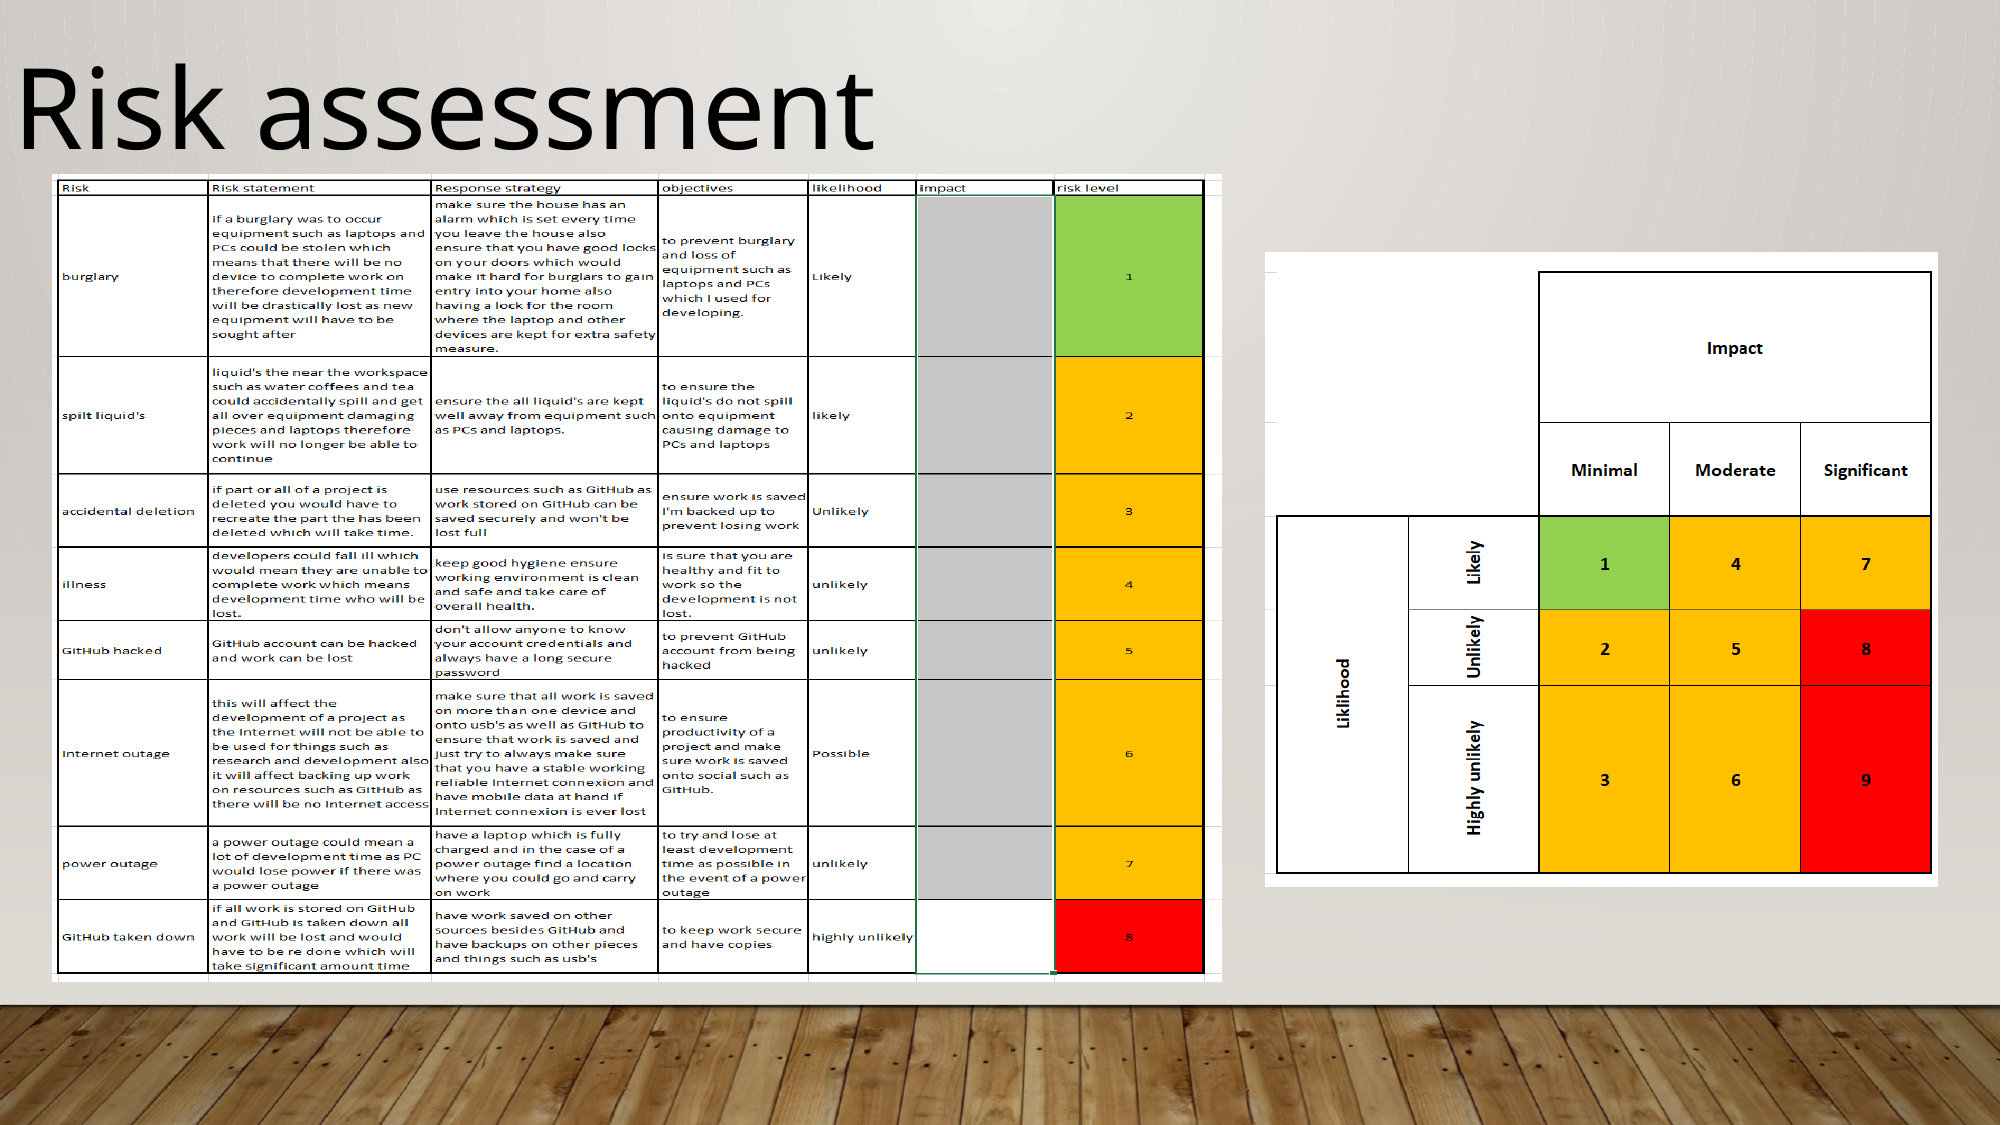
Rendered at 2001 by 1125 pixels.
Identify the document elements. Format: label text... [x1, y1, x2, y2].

text_box Risk assessment [0, 29, 892, 180]
picture [1264, 252, 1938, 887]
picture [52, 174, 1222, 982]
picture [0, 1005, 2000, 1125]
